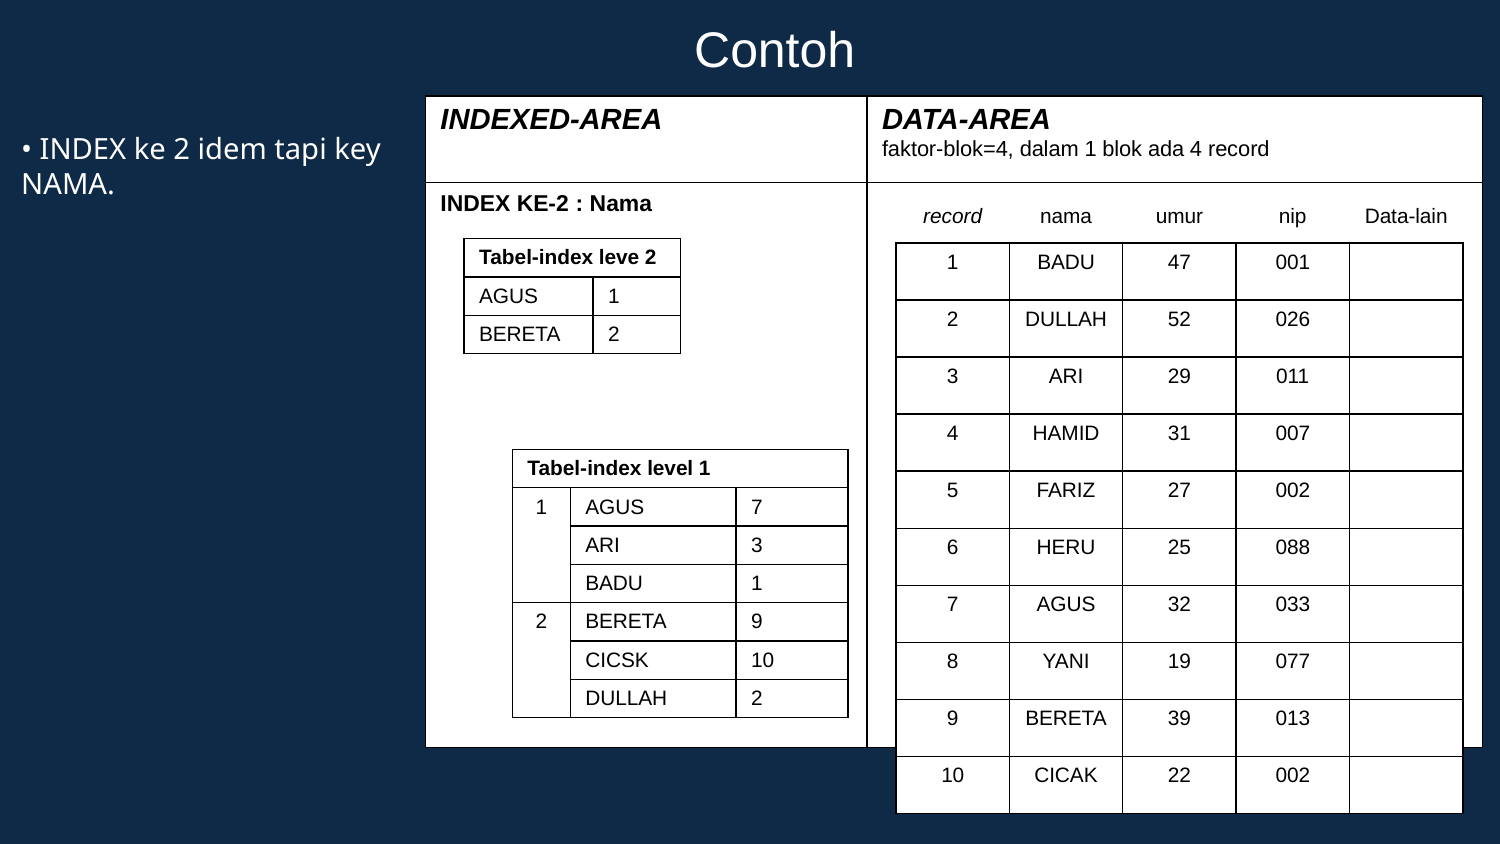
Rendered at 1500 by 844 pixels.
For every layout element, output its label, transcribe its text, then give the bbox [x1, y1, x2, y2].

table_cell [1350, 757, 1462, 813]
table_header Tabel-index leve 2 [465, 239, 680, 276]
table_header umur [1124, 198, 1235, 242]
table_cell AGUS [465, 278, 592, 315]
table_cell CICSK [571, 642, 735, 679]
table_cell 52 [1123, 301, 1235, 356]
table_cell 088 [1237, 529, 1349, 585]
table_cell [1350, 586, 1462, 642]
table_cell 007 [1237, 415, 1349, 470]
table_cell [1350, 358, 1462, 413]
table_cell 10 [737, 642, 847, 679]
table_cell AGUS [571, 488, 735, 525]
table_cell 25 [1123, 529, 1235, 585]
table_cell 002 [1237, 757, 1349, 813]
table_cell 3 [737, 527, 847, 564]
table_cell 013 [1237, 700, 1349, 756]
table_cell 7 [897, 586, 1009, 642]
table_cell HAMID [1010, 415, 1122, 470]
table_cell ARI [1010, 358, 1122, 413]
table_cell [1350, 643, 1462, 699]
table_header INDEXED-AREA [426, 97, 866, 182]
table_cell DULLAH [1010, 301, 1122, 356]
table_cell 011 [1237, 358, 1349, 413]
table_cell [1350, 244, 1462, 299]
table_cell [1350, 415, 1462, 470]
table_cell 10 [897, 757, 1009, 813]
table_header nip [1237, 198, 1349, 242]
table_cell AGUS [1010, 586, 1122, 642]
table_header DATA-AREA faktor-blok=4, dalam 1 blok ada 4 record [868, 97, 1482, 182]
table_cell 29 [1123, 358, 1235, 413]
table_cell CICAK [1010, 757, 1122, 813]
table_cell 31 [1123, 415, 1235, 470]
table_cell 8 [897, 643, 1009, 699]
text_box • INDEX ke 2 idem tapi key NAMA. [6, 122, 426, 208]
table_cell 2 [513, 603, 570, 717]
table_header Data-lain [1350, 198, 1462, 242]
table_cell 1 [594, 278, 680, 315]
table_header Tabel-index level 1 [513, 450, 847, 487]
table_cell [868, 183, 1482, 747]
title Contoh [196, 2, 1353, 82]
table_cell 22 [1123, 757, 1235, 813]
table_header record [897, 198, 1008, 242]
table_cell ARI [571, 527, 735, 564]
table_cell HERU [1010, 529, 1122, 585]
table_cell [1350, 700, 1462, 756]
table_cell [1350, 472, 1462, 528]
table_cell 1 [737, 565, 847, 602]
table_cell DULLAH [571, 680, 735, 717]
table_cell 4 [897, 415, 1009, 470]
table_cell 19 [1123, 643, 1235, 699]
table_cell 2 [737, 680, 847, 717]
table_cell BADU [571, 565, 735, 602]
table_cell 033 [1237, 586, 1349, 642]
table_cell 32 [1123, 586, 1235, 642]
table_cell BERETA [571, 603, 735, 640]
table_cell 001 [1237, 244, 1349, 299]
table_cell 6 [897, 529, 1009, 585]
table_header nama [1010, 198, 1122, 242]
table_cell 7 [737, 488, 847, 525]
table_cell 2 [594, 316, 680, 353]
table_cell BADU [1010, 244, 1122, 299]
table_cell INDEX KE-2 : Nama [426, 183, 866, 747]
table_cell 2 [897, 301, 1009, 356]
table_cell 002 [1237, 472, 1349, 528]
table_cell 026 [1237, 301, 1349, 356]
table_cell [1350, 301, 1462, 356]
table_cell 9 [897, 700, 1009, 756]
table_cell [1350, 529, 1462, 585]
table_cell YANI [1010, 643, 1122, 699]
table_cell 3 [897, 358, 1009, 413]
table_cell 077 [1237, 643, 1349, 699]
table_cell 47 [1123, 244, 1235, 299]
table_cell BERETA [1010, 700, 1122, 756]
table_cell 27 [1123, 472, 1235, 528]
table_cell FARIZ [1010, 472, 1122, 528]
table_cell 1 [897, 244, 1009, 299]
table_cell 39 [1123, 700, 1235, 756]
table_cell BERETA [465, 316, 592, 353]
table_cell 9 [737, 603, 847, 640]
table_cell 1 [513, 488, 570, 602]
table_cell 5 [897, 472, 1009, 528]
